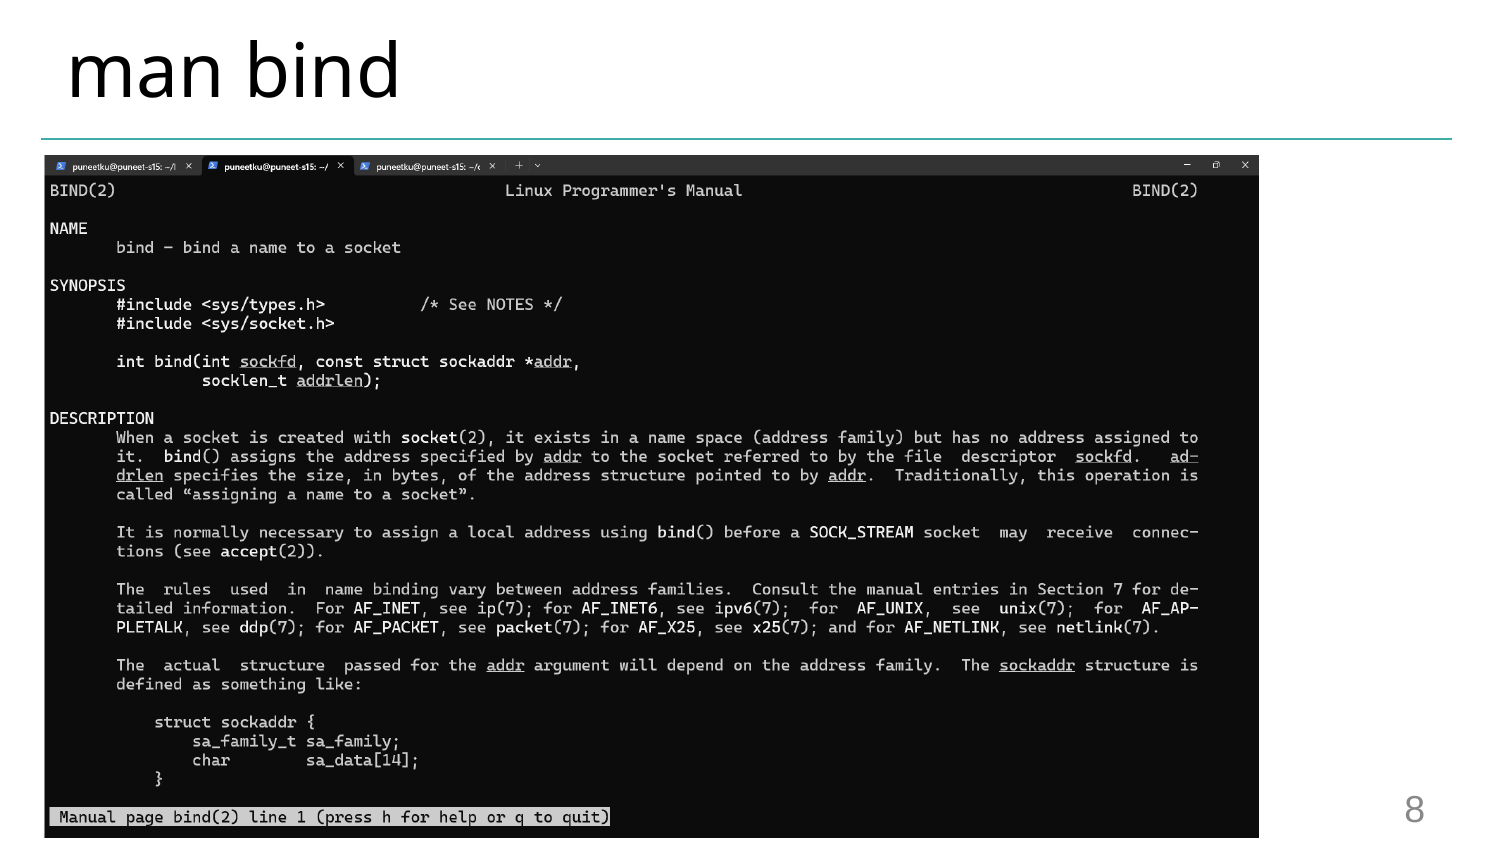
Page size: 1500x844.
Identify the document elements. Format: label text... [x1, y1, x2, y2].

picture [43, 155, 1259, 839]
title man bind [66, 22, 1265, 164]
slide_number ‹#› [1259, 784, 1425, 844]
